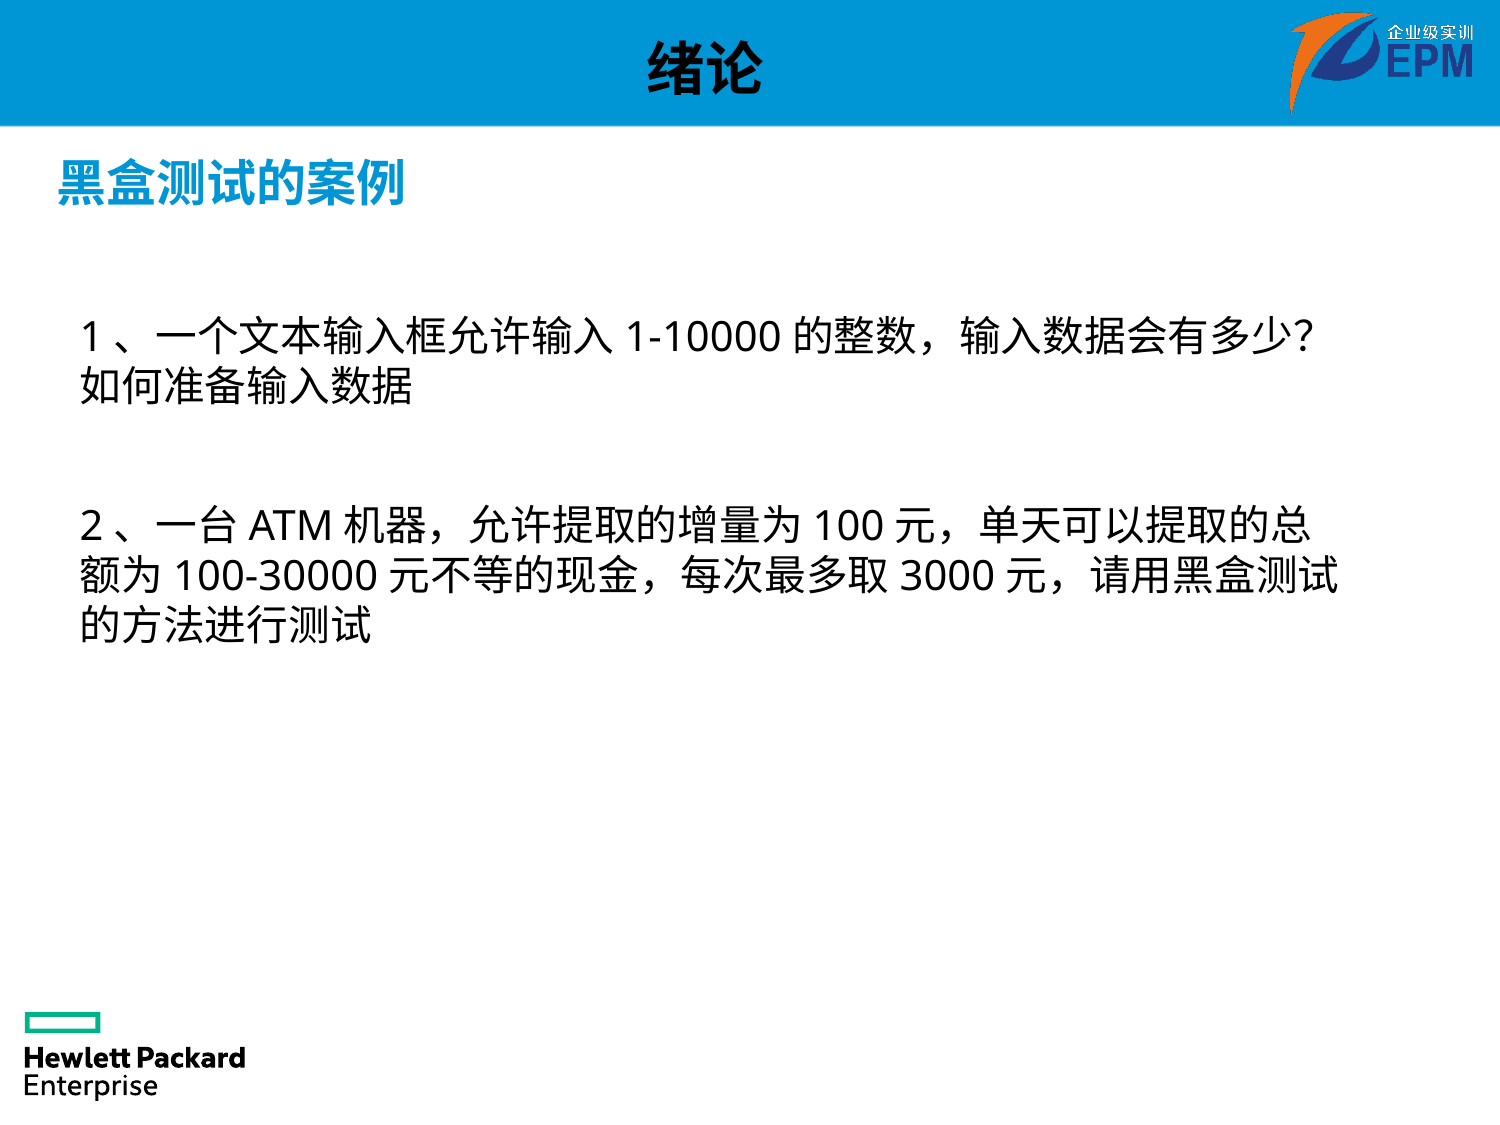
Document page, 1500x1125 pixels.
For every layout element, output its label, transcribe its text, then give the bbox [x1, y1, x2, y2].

text_box 黑盒测试的案例 [41, 151, 1046, 220]
title 绪论 [631, 0, 1500, 162]
picture [0, 126, 1500, 1125]
text_box 2、一台ATM机器，允许提取的增量为100元，单天可以提取的总额为100-30000元不等的现金，每次最多取3000元，请用黑盒测试的方法进行测试 [64, 441, 1365, 657]
text_box 1、一个文本输入框允许输入1-10000的整数，输入数据会有多少？如何准备输入数据 [64, 302, 1365, 441]
